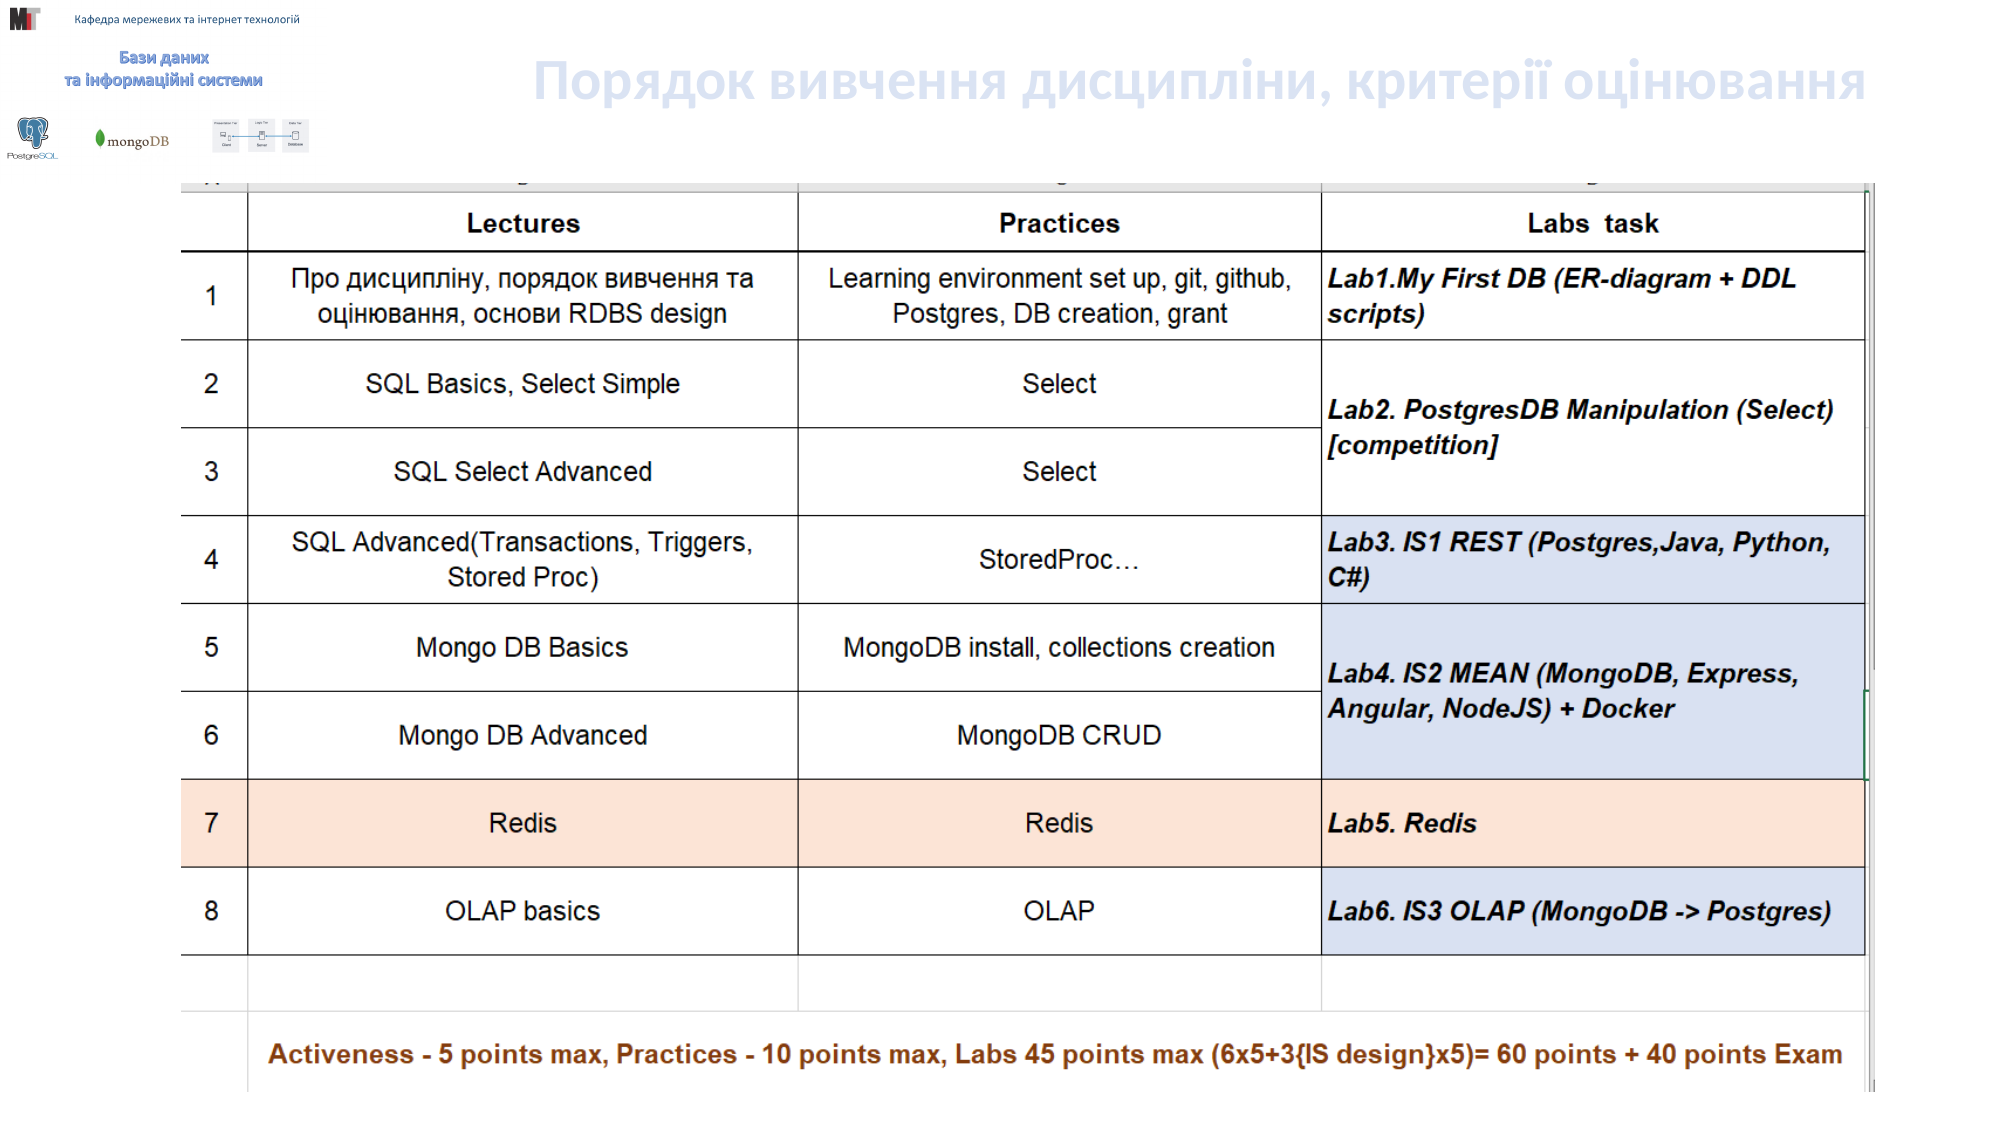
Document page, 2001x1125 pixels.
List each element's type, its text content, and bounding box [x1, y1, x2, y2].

text_box Порядок вивчення дисципліни, критерії оцінювання [453, 33, 1949, 119]
picture [0, 0, 1875, 1092]
